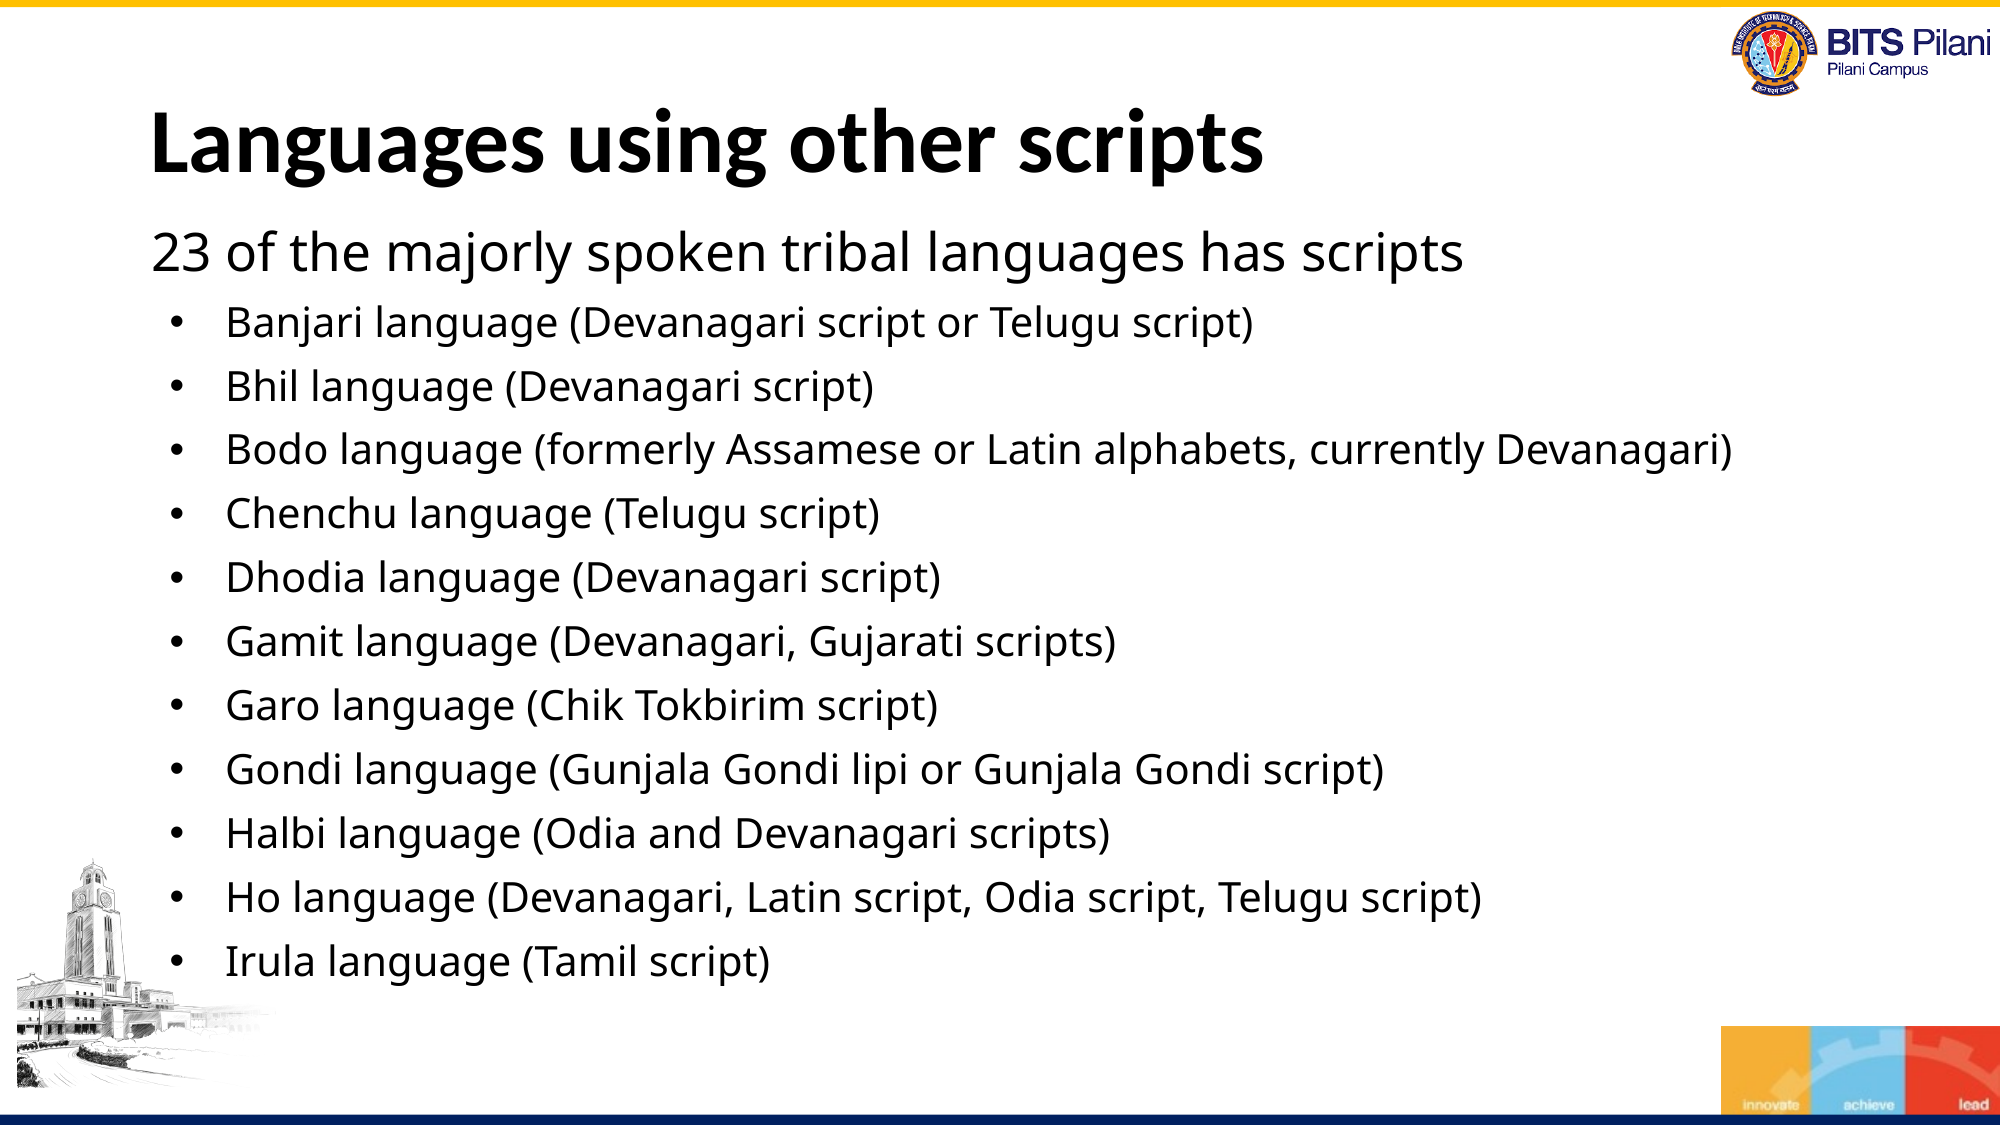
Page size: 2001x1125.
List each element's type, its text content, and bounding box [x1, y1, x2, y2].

title Languages using other scripts [135, 34, 1861, 252]
list 23 of the majorly spoken tribal languages has scripts Banjari language (Devanagari script or Telugu script) Bhil language (Devanagari script) Bodo language (formerly Assamese or Latin alphabets, currently Devanagari) Chenchu language (Telugu script) Dhodia language (Devanagari script) Gamit language (Devanagari, Gujarati scripts) Garo language (Chik Tokbirim script) Gondi language (Gunjala Gondi lipi or Gunjala Gondi script) Halbi language (Odia and Devanagari scripts) Ho language (Devanagari, Latin script, Odia script, Telugu script) Irula language (Tamil script) [136, 217, 1862, 999]
text_box [0, 0, 2000, 8]
picture [1721, 1026, 2000, 1115]
text_box [0, 1114, 2000, 1125]
picture [17, 854, 276, 1088]
picture [1721, 6, 2000, 100]
